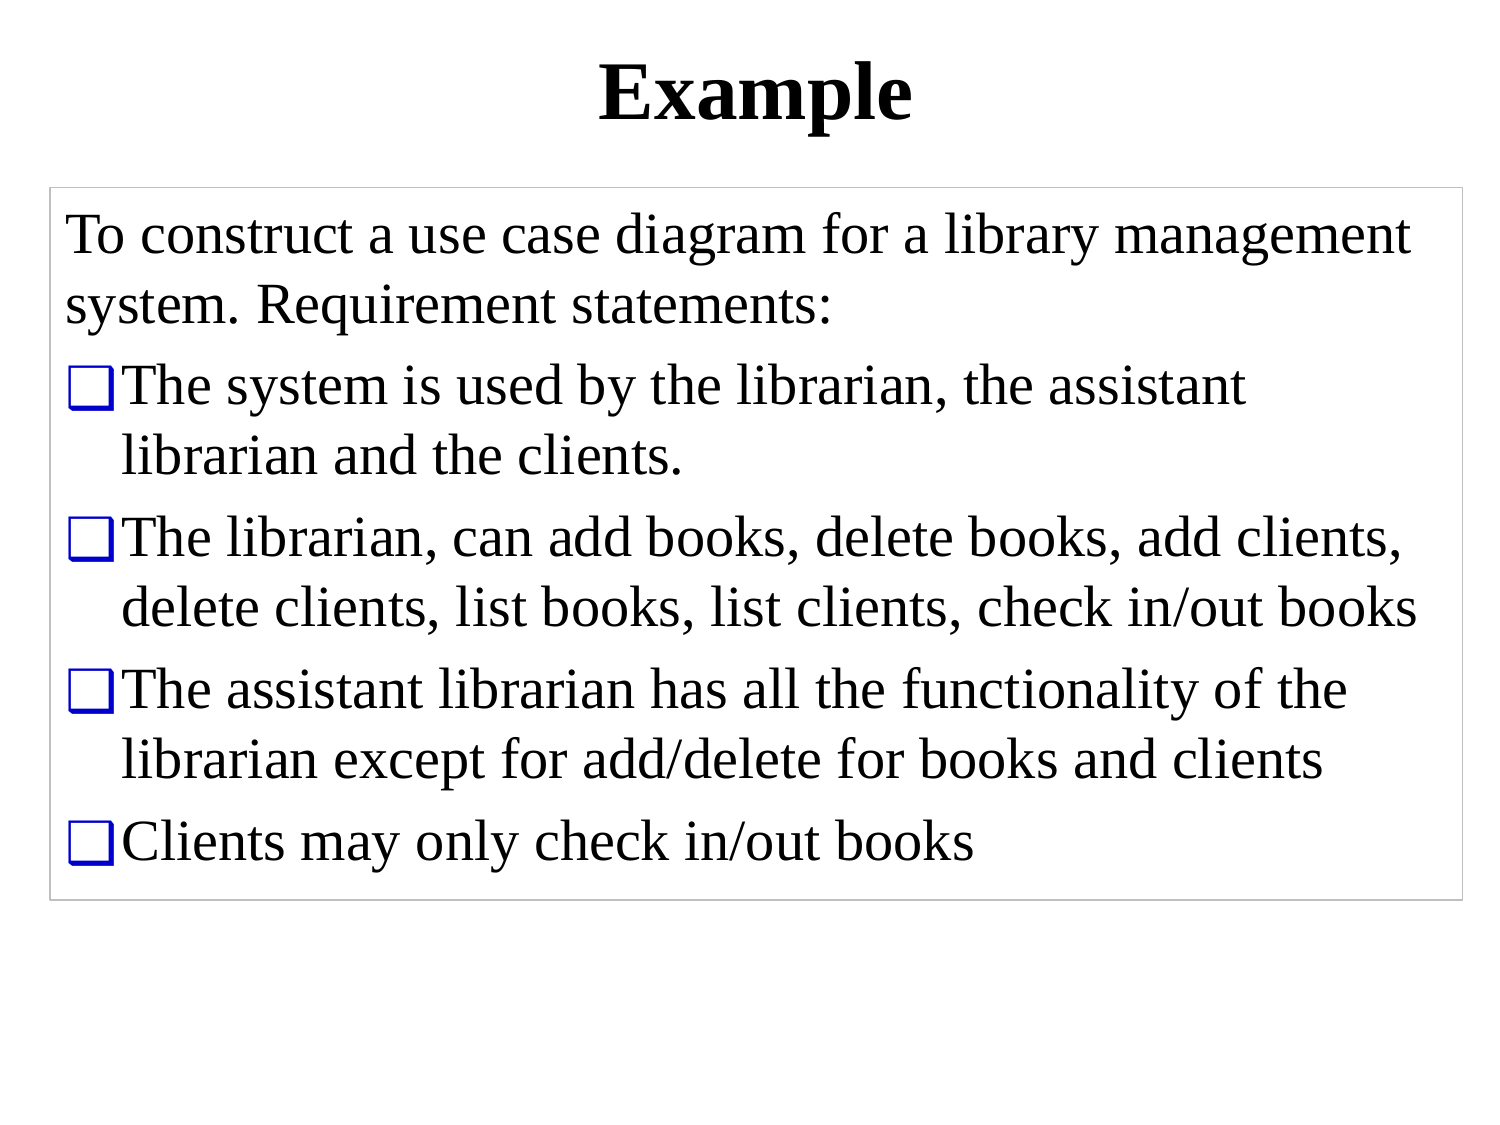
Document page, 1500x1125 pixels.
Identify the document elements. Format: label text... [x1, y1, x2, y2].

title Example [50, 24, 1463, 144]
list To construct a use case diagram for a library management system. Requirement statements: The system is used by the librarian, the assistant librarian and the clients. The librarian, can add books, delete books, add clients, delete clients, list books, list clients, check in/out books The assistant librarian has all the functionality of the librarian except for add/delete for books and clients Clients may only check in/out books [50, 187, 1463, 900]
